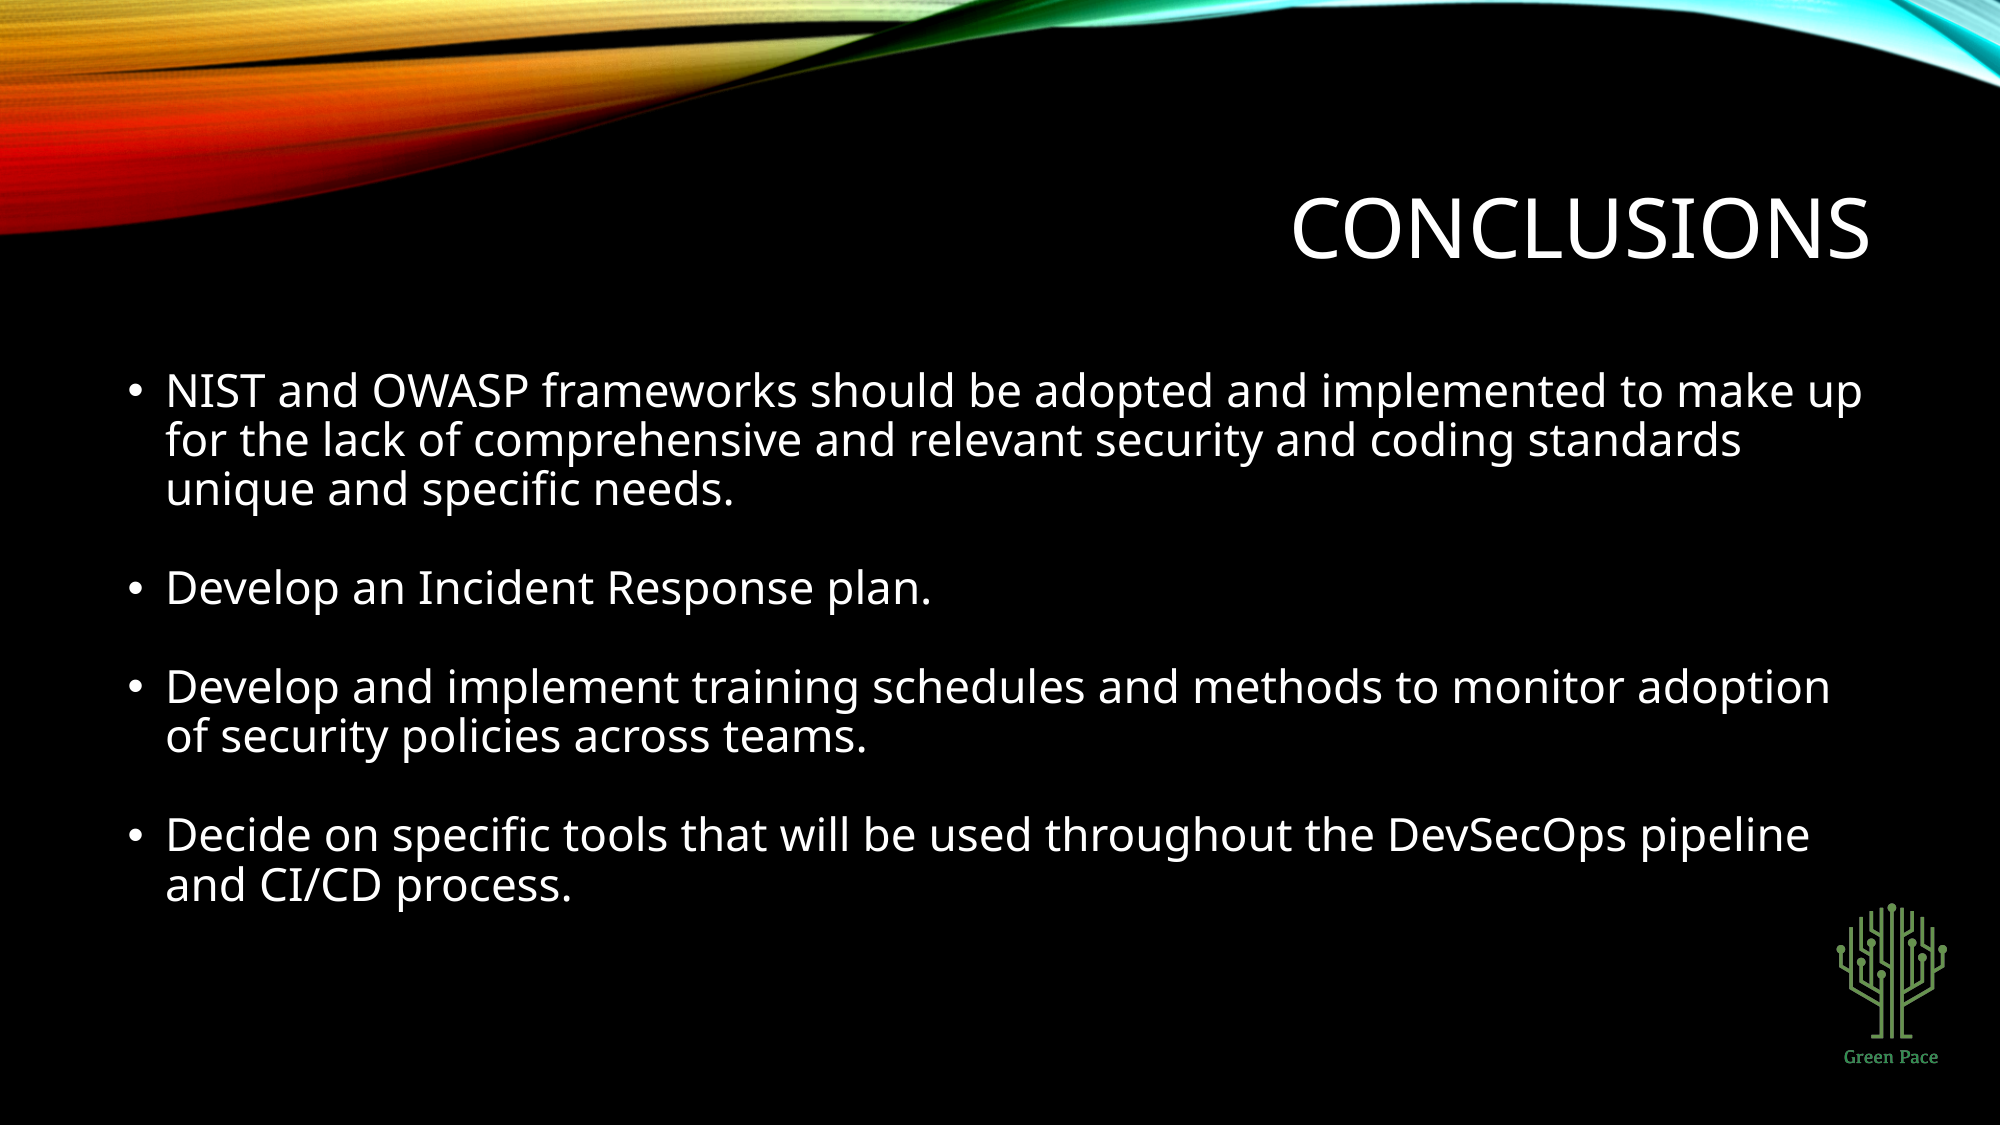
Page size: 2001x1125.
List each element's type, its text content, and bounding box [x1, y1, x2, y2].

title CONCLUSIONS [474, 125, 1888, 338]
picture [0, 0, 2000, 237]
picture [1817, 892, 1964, 1082]
list NIST and OWASP frameworks should be adopted and implemented to make up for the lack of comprehensive and relevant security and coding standards unique and specific needs. Develop an Incident Response plan. Develop and implement training schedules and methods to monitor adoption of security policies across teams. Decide on specific tools that will be used throughout the DevSecOps pipeline and CI/CD process. [112, 360, 1888, 1021]
